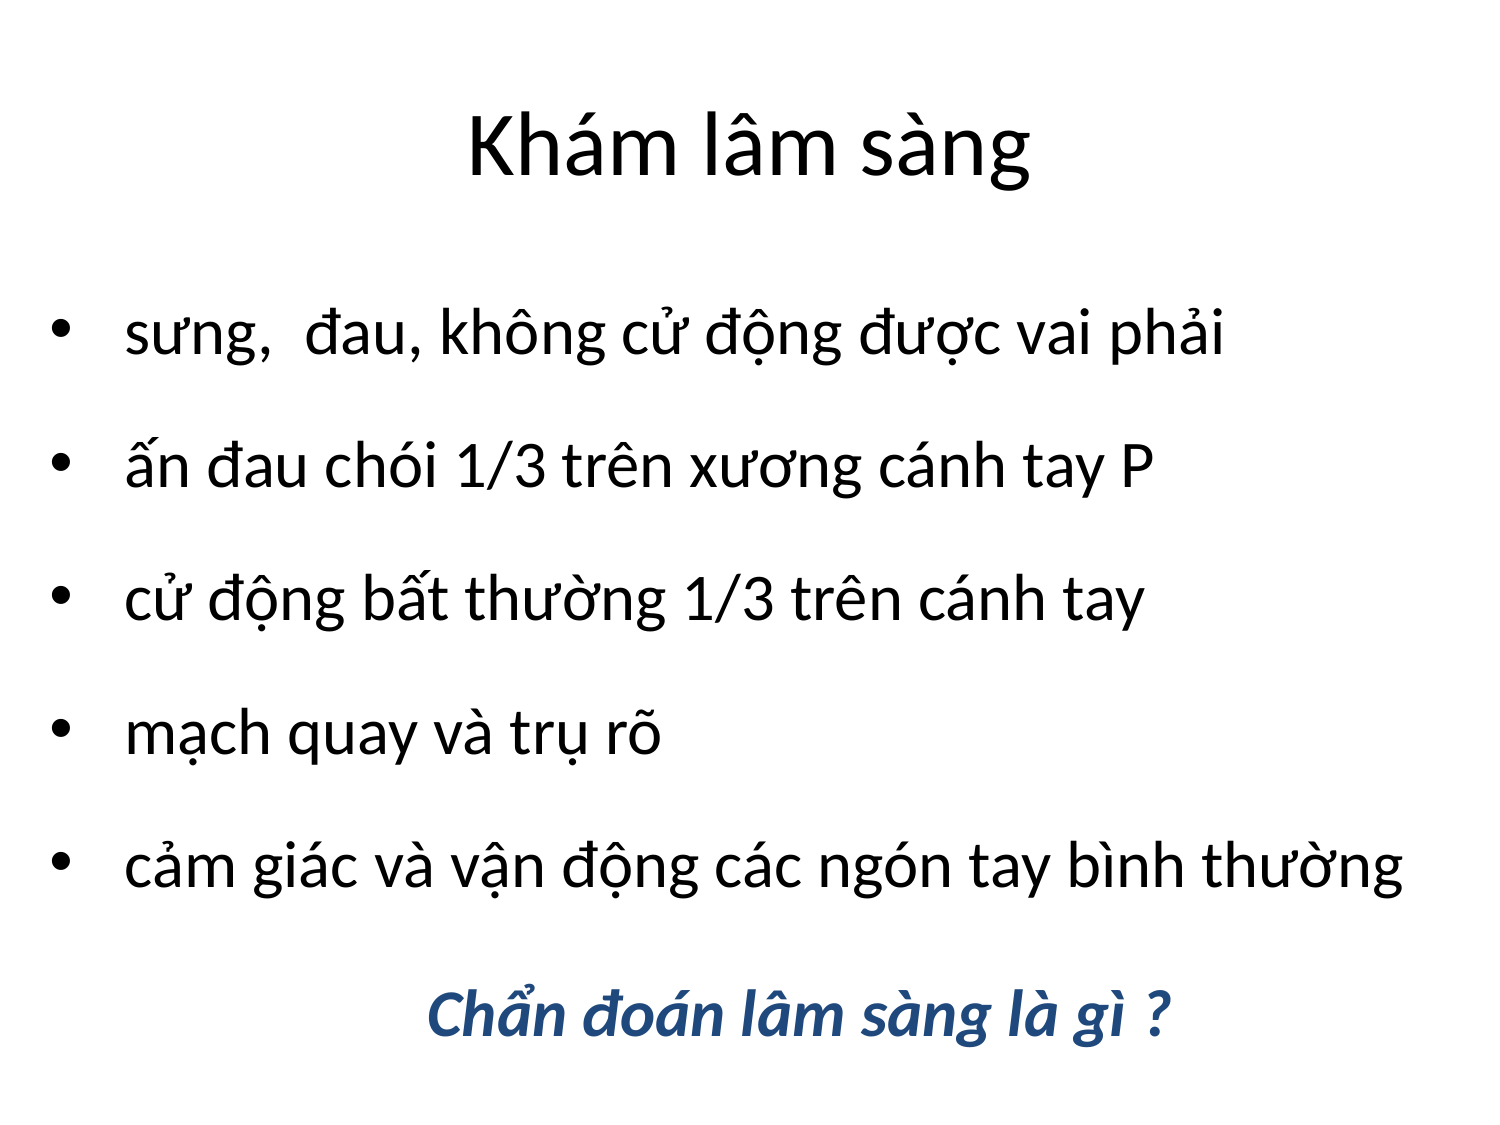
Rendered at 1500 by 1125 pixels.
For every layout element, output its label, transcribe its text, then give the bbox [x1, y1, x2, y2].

title Khám lâm sàng [75, 45, 1425, 233]
list Chẩn đoán lâm sàng là gì ? [412, 962, 1500, 1125]
text_box sưng, đau, không cử động được vai phải ấn đau chói 1/3 trên xương cánh tay P cử động bất thường 1/3 trên cánh tay mạch quay và trụ rõ cảm giác và vận động các ngón tay bình thường [0, 240, 1463, 800]
